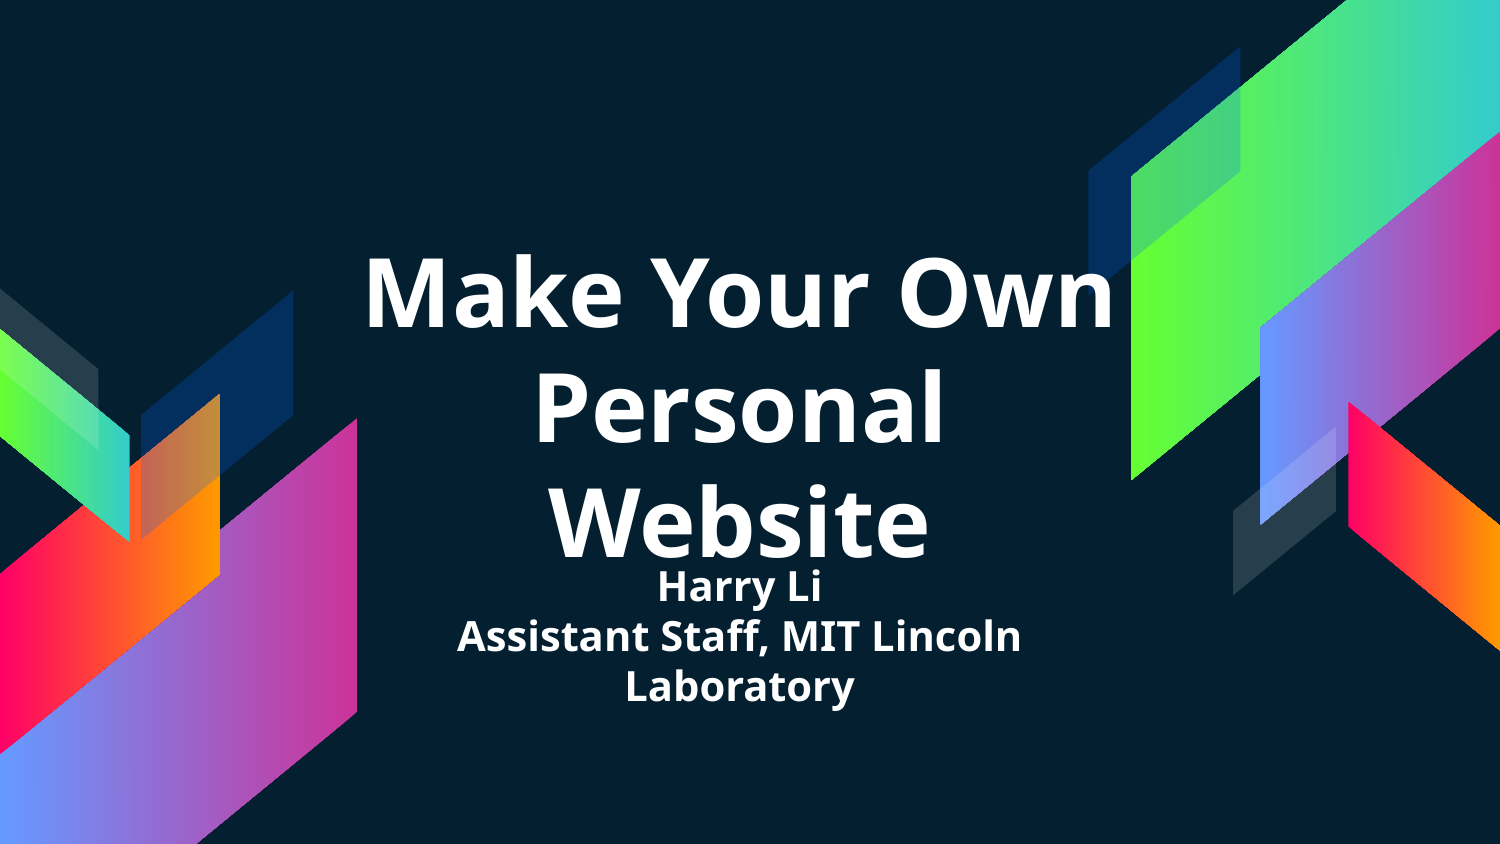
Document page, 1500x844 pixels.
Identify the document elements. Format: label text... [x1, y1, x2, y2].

text_box Harry Li Assistant Staff, MIT Lincoln Laboratory [333, 539, 1147, 730]
title Make Your Own Personal Website [333, 309, 1147, 500]
